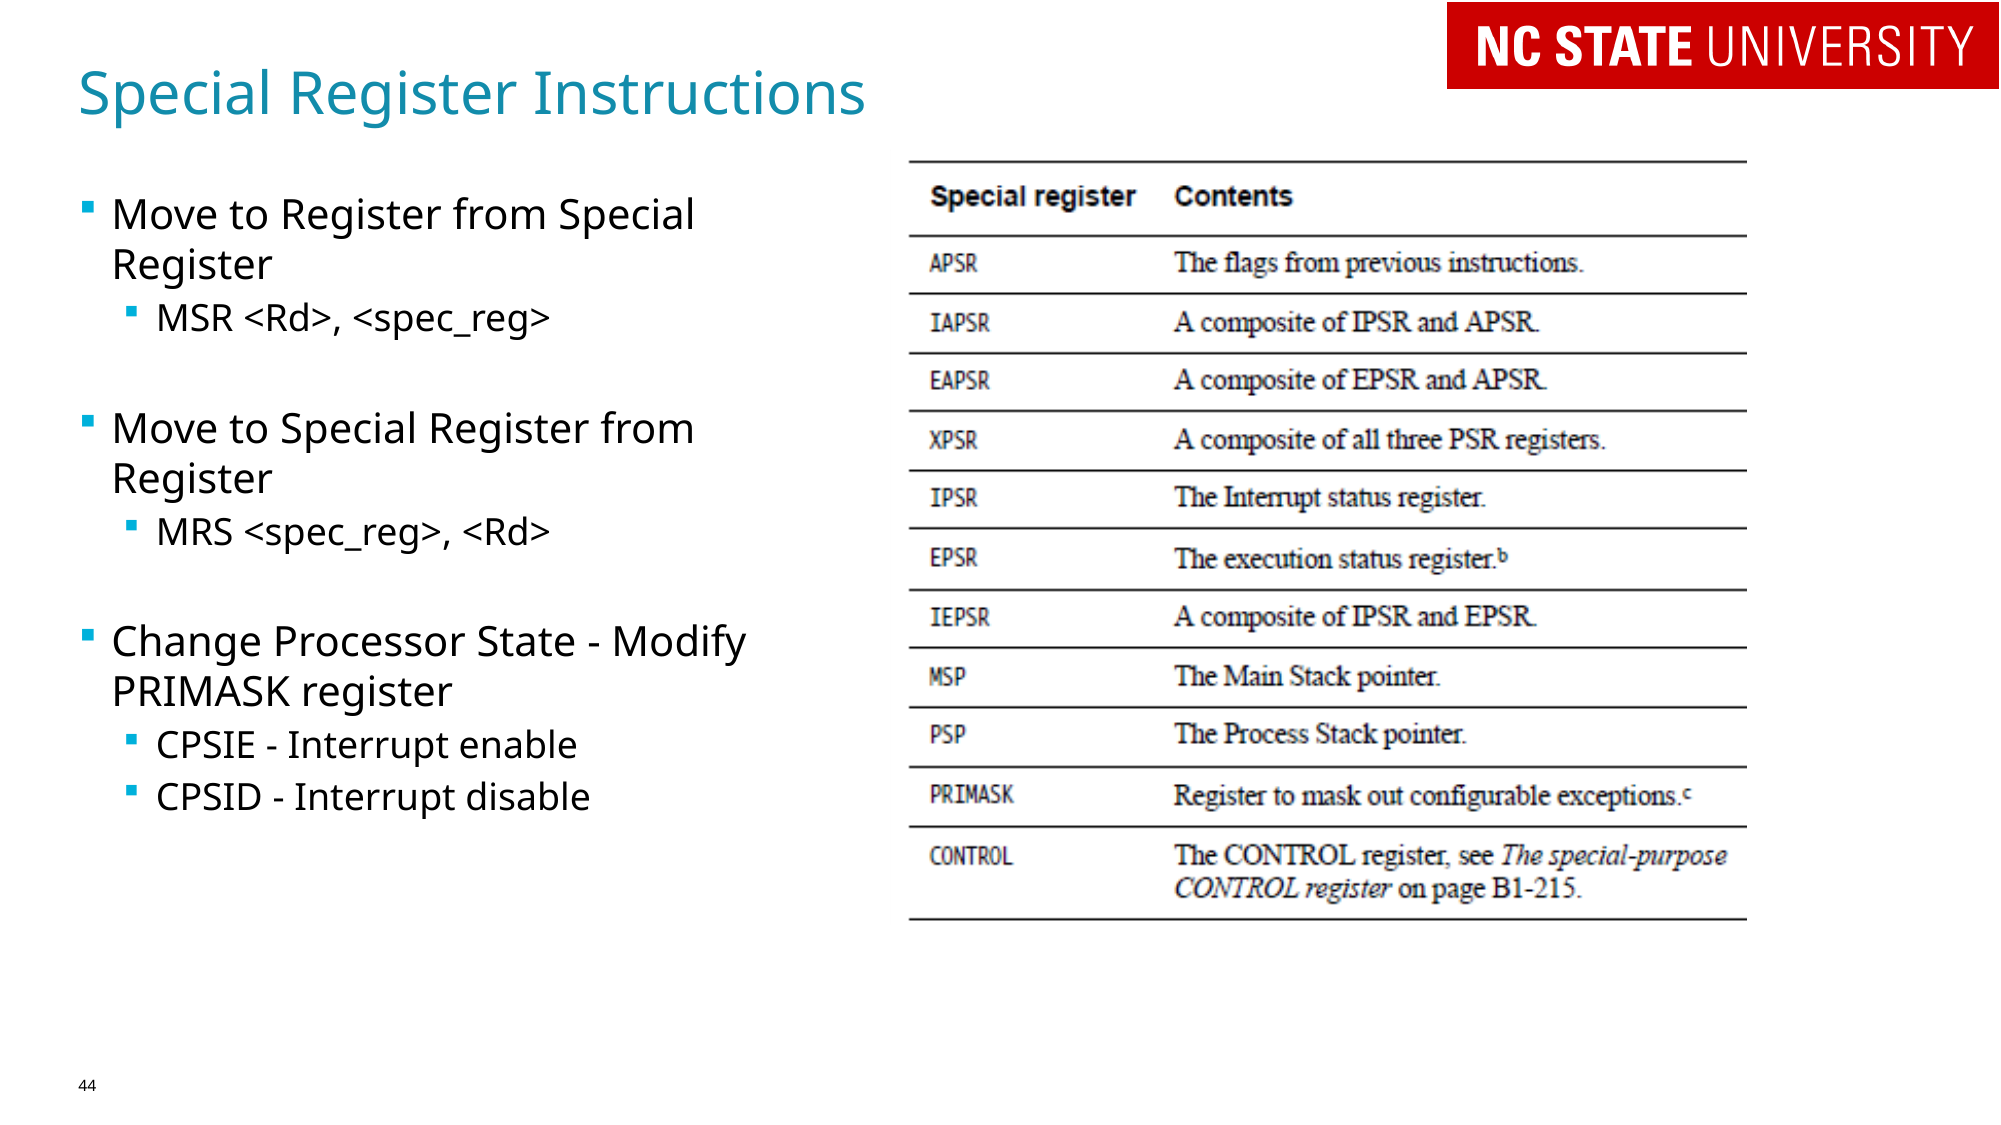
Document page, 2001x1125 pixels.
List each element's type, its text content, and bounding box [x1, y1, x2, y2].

picture [1447, 2, 1999, 89]
picture [888, 149, 1747, 926]
list Move to Register from Special Register MSR <Rd>, <spec_reg> Move to Special Register from Register MRS <spec_reg>, <Rd> Change Processor State - Modify PRIMASK register CPSIE - Interrupt enable CPSID - Interrupt disable [78, 187, 850, 1125]
title Special Register Instructions [78, 55, 1910, 150]
